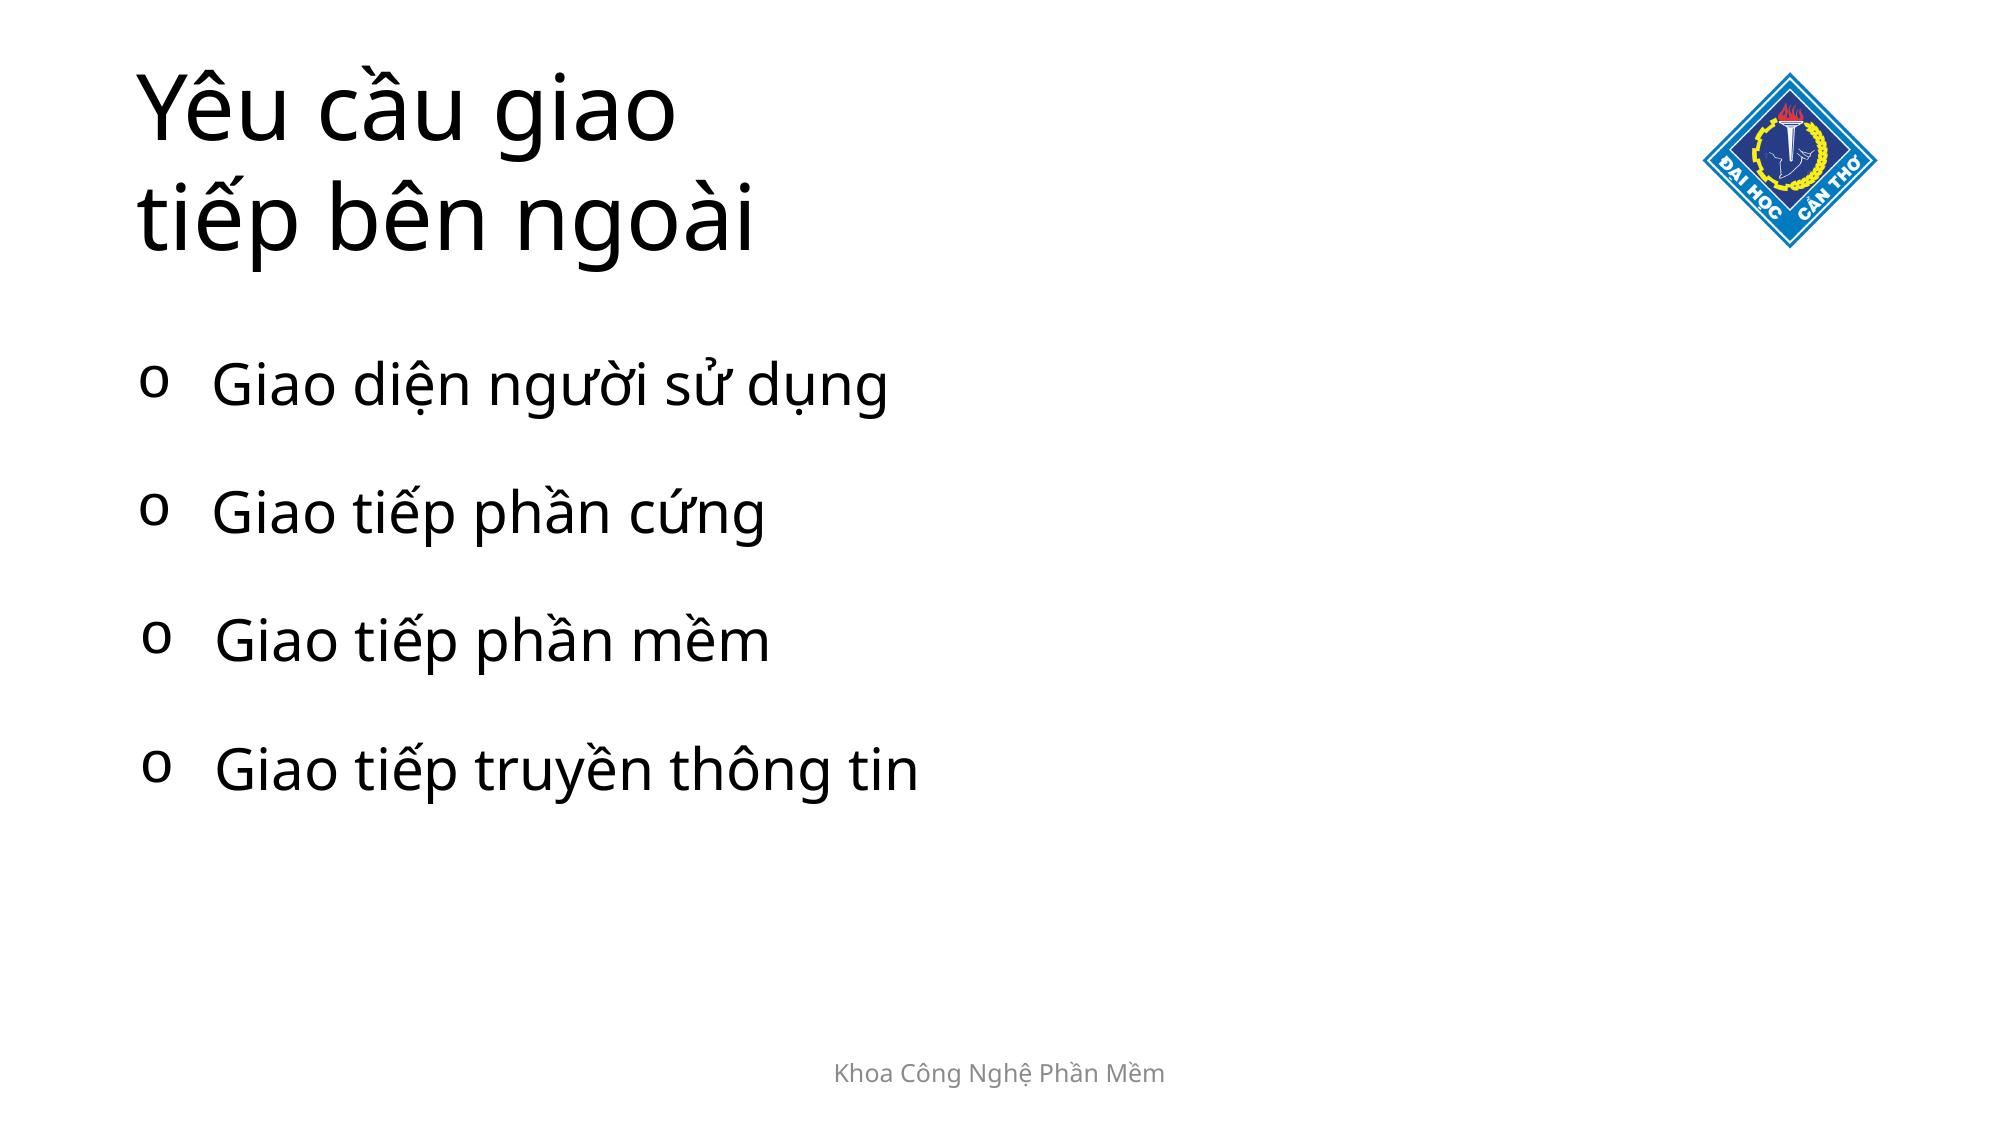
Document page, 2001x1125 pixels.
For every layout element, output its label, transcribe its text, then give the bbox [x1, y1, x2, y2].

text_box Yêu cầu giao tiếp bên ngoài [122, 41, 882, 277]
text_box Giao tiếp phần cứng [122, 467, 1055, 553]
footer Khoa Công Nghệ Phần Mềm [662, 1042, 1338, 1103]
text_box Giao diện người sử dụng [122, 339, 967, 425]
text_box Giao tiếp phần mềm [124, 596, 1055, 681]
picture [1701, 72, 1878, 249]
text_box Giao tiếp truyền thông tin [124, 724, 1000, 810]
